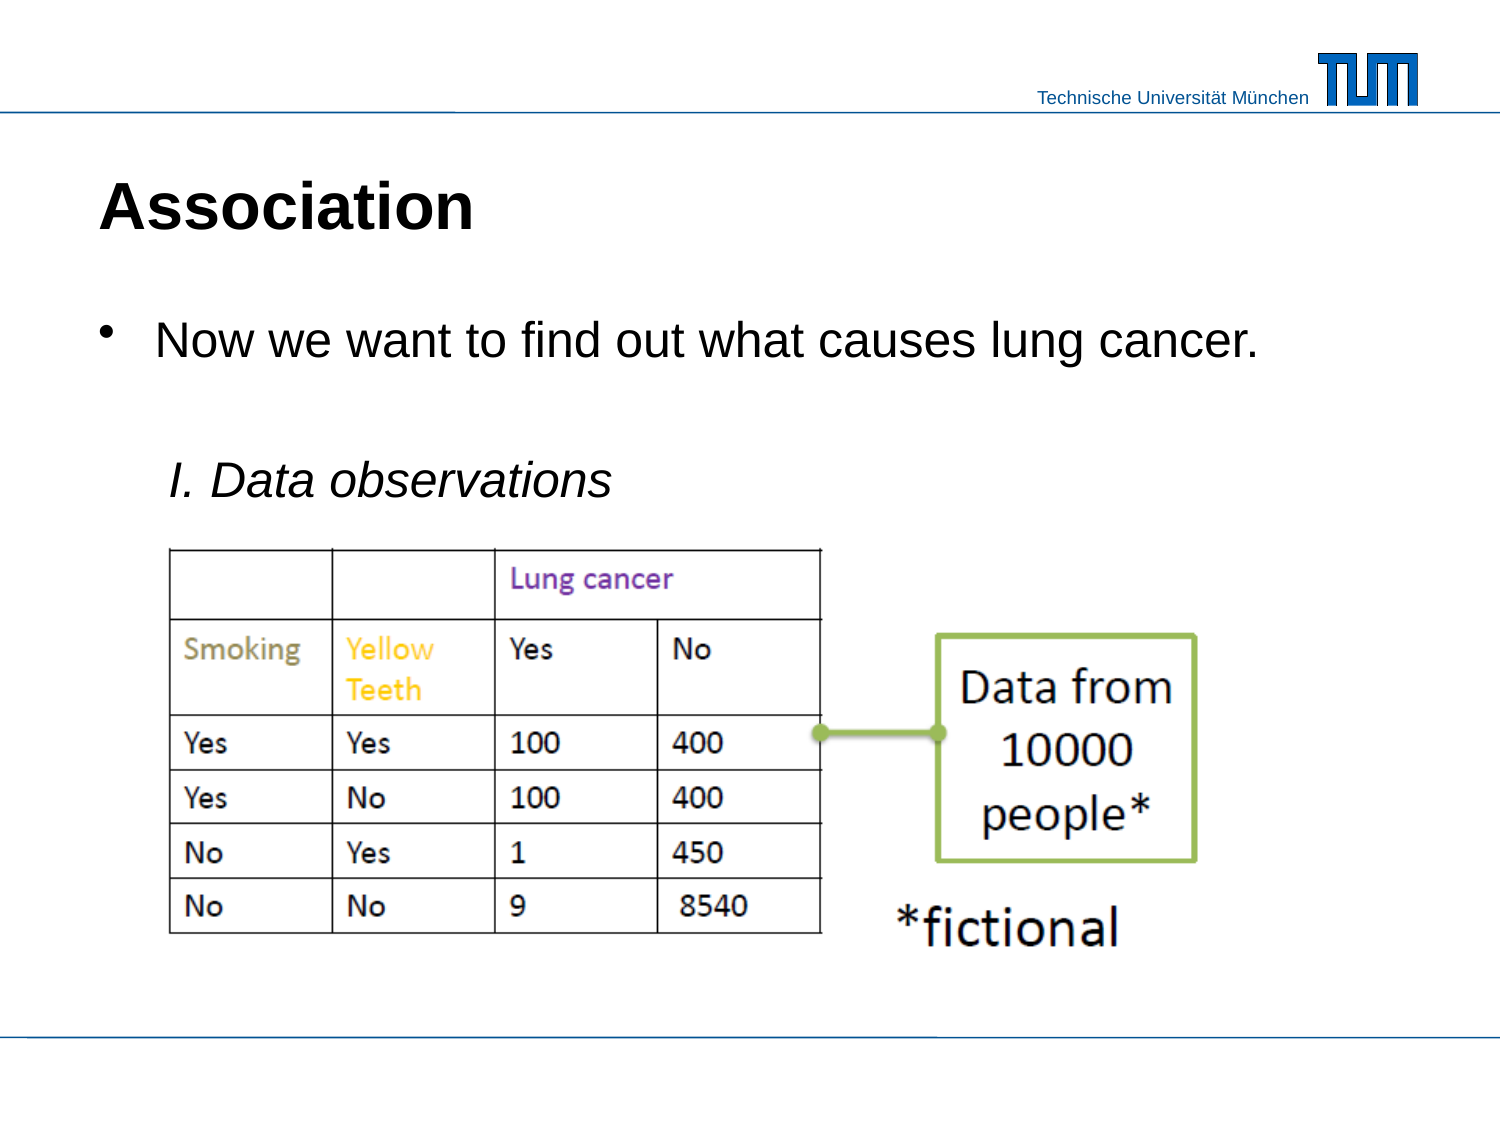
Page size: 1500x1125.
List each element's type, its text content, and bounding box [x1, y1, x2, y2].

picture [149, 528, 1216, 967]
list Now we want to find out what causes lung cancer. I. Data observations [83, 299, 1417, 1013]
title Association [83, 149, 1417, 250]
